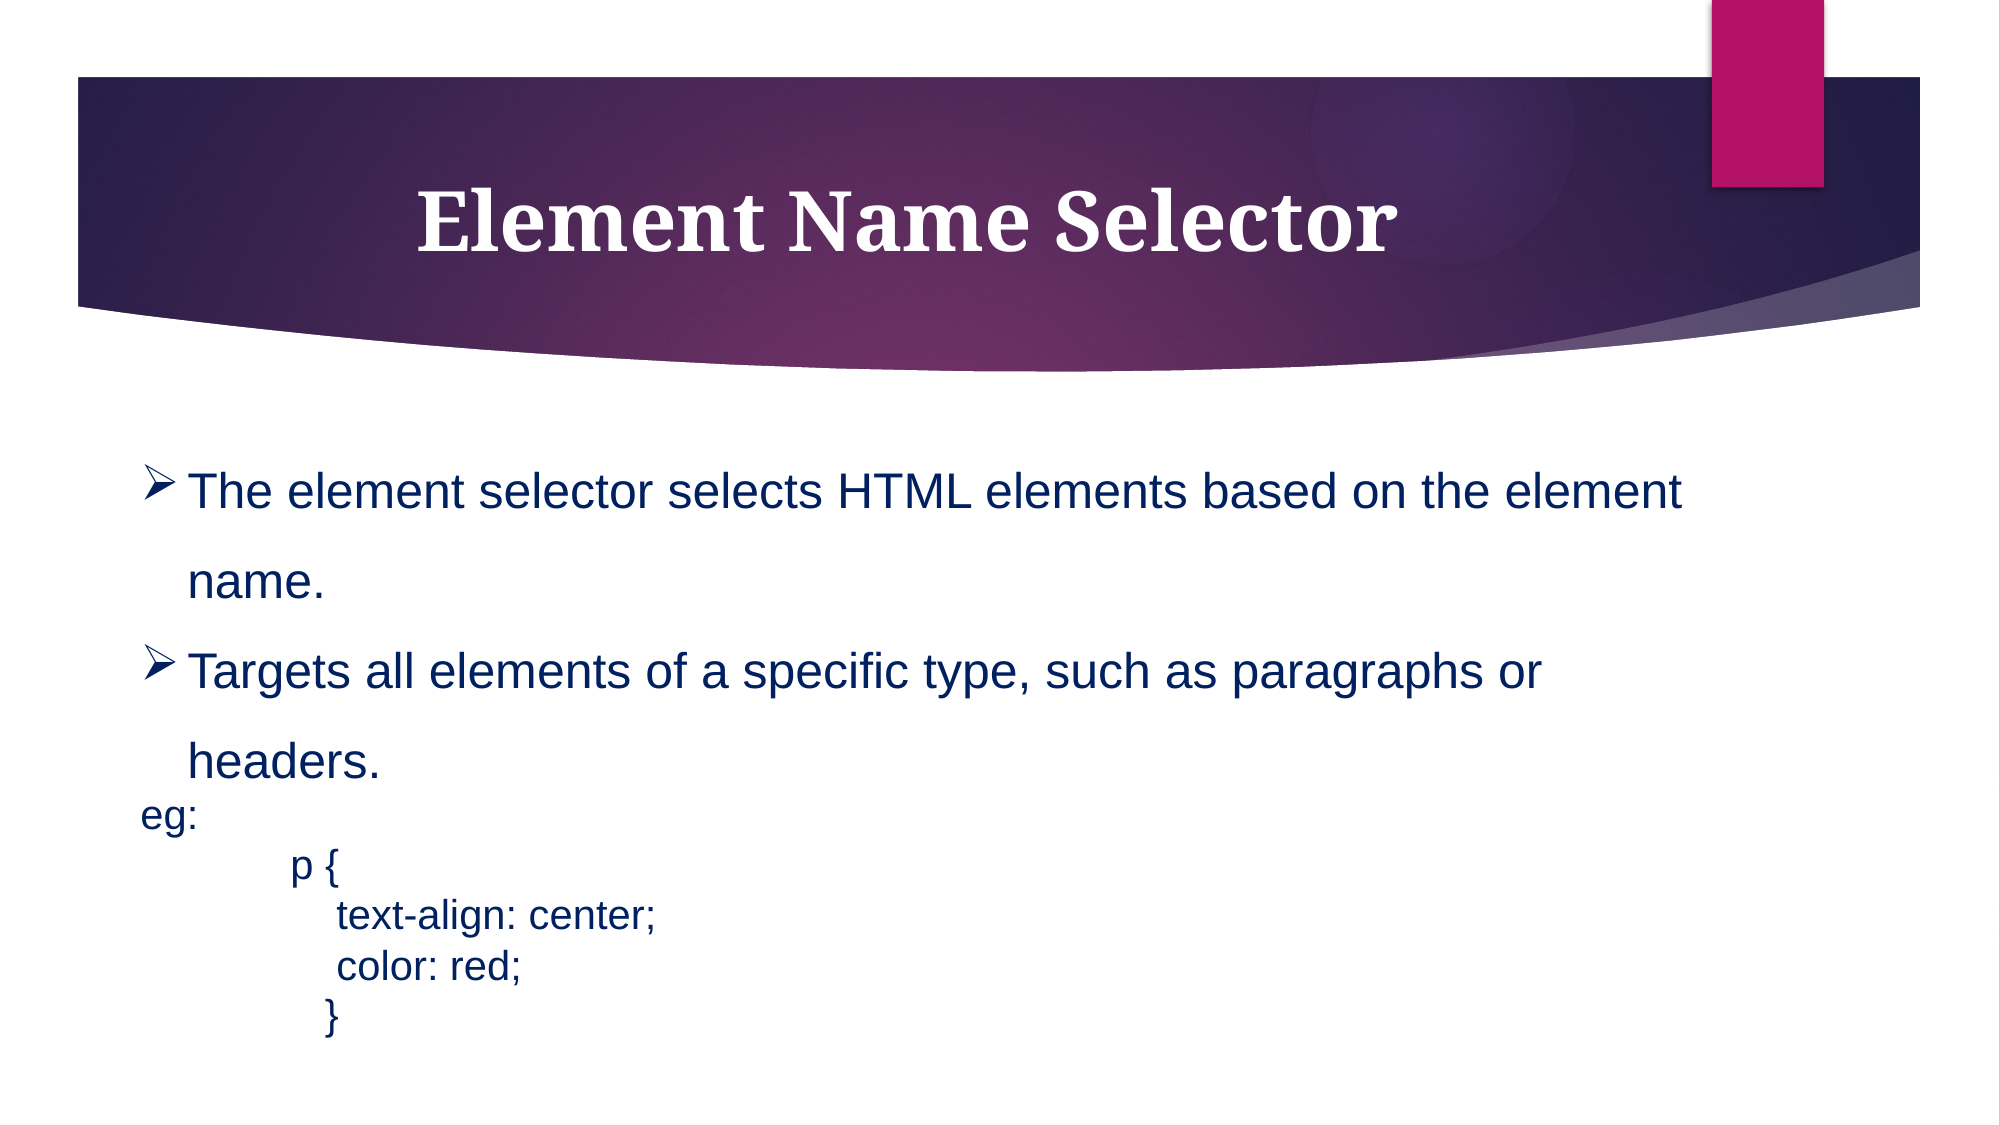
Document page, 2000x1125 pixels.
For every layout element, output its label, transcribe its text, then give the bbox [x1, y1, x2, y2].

text_box The element selector selects HTML elements based on the element name. Targets all elements of a specific type, such as paragraphs or headers. eg: p { text-align: center; color: red; } [125, 420, 1709, 1046]
title Element Name Selector [189, 159, 1627, 276]
text_box [189, 385, 1815, 1071]
